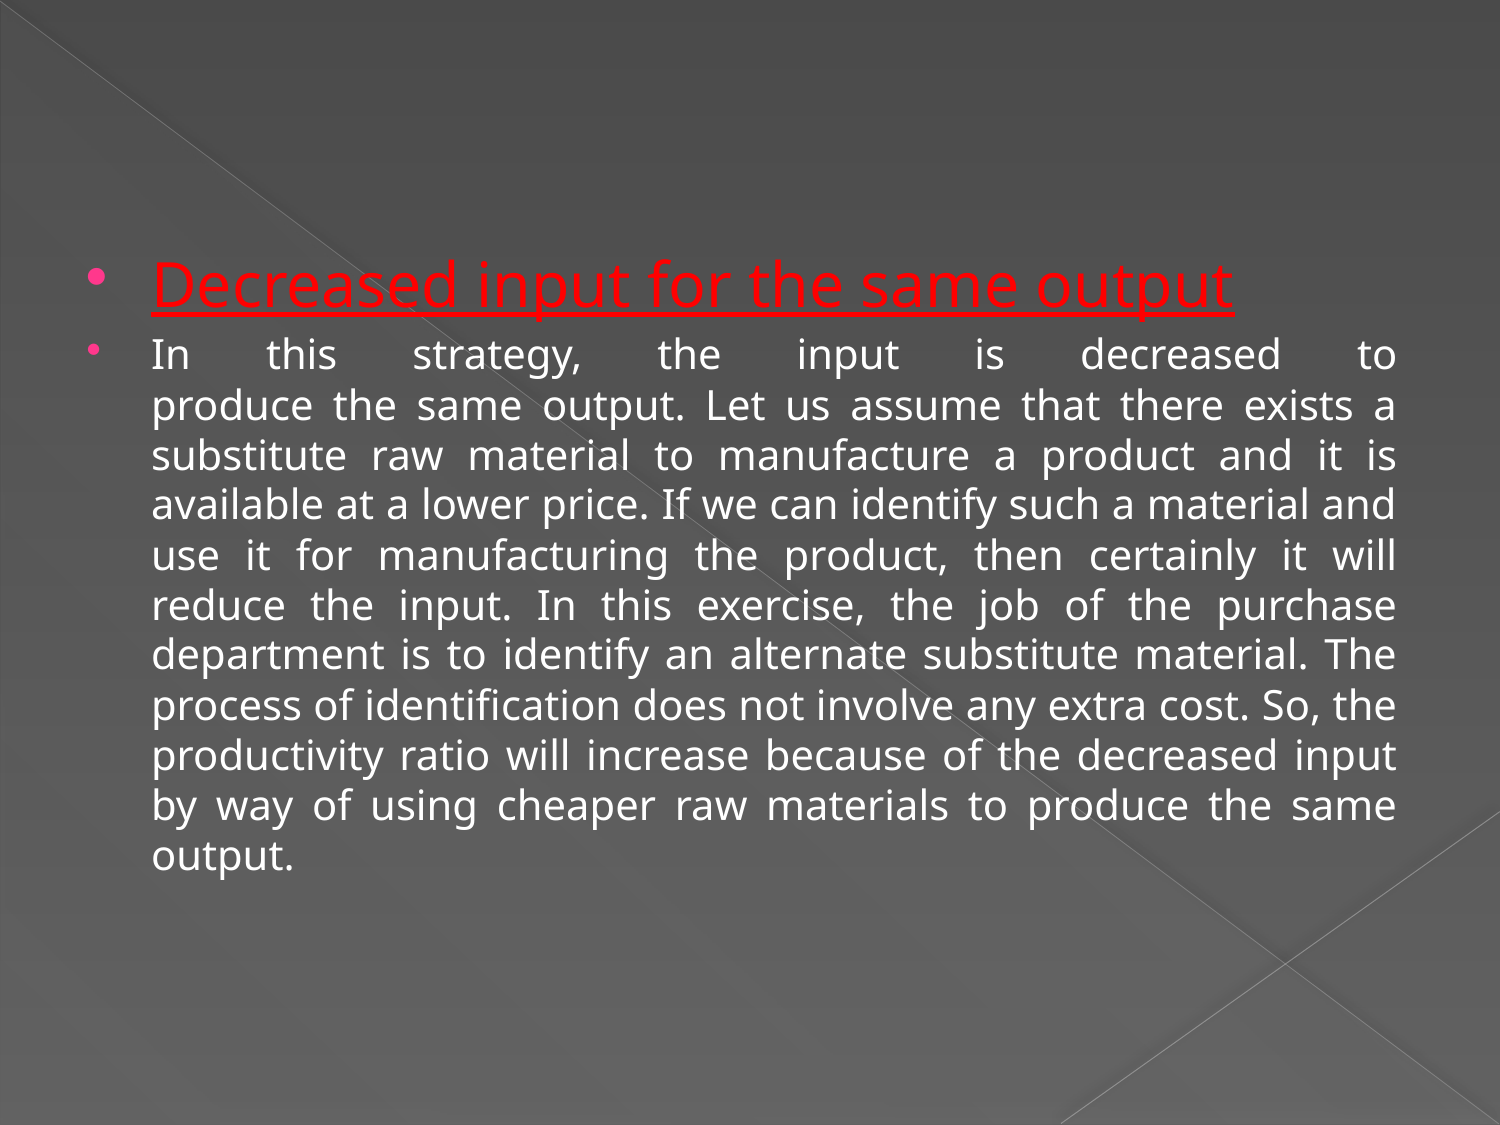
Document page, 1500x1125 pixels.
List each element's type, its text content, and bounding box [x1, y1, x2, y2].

list Decreased input for the same output In this strategy, the input is decreased to produce the same output. Let us assume that there exists a substitute raw material to manufacture a product and it is available at a lower price. If we can identify such a material and use it for manufacturing the product, then certainly it will reduce the input. In this exercise, the job of the purchase department is to identify an alternate substitute material. The process of identification does not involve any extra cost. So, the productivity ratio will increase because of the decreased input by way of using cheaper raw materials to produce the same output. [62, 237, 1413, 988]
